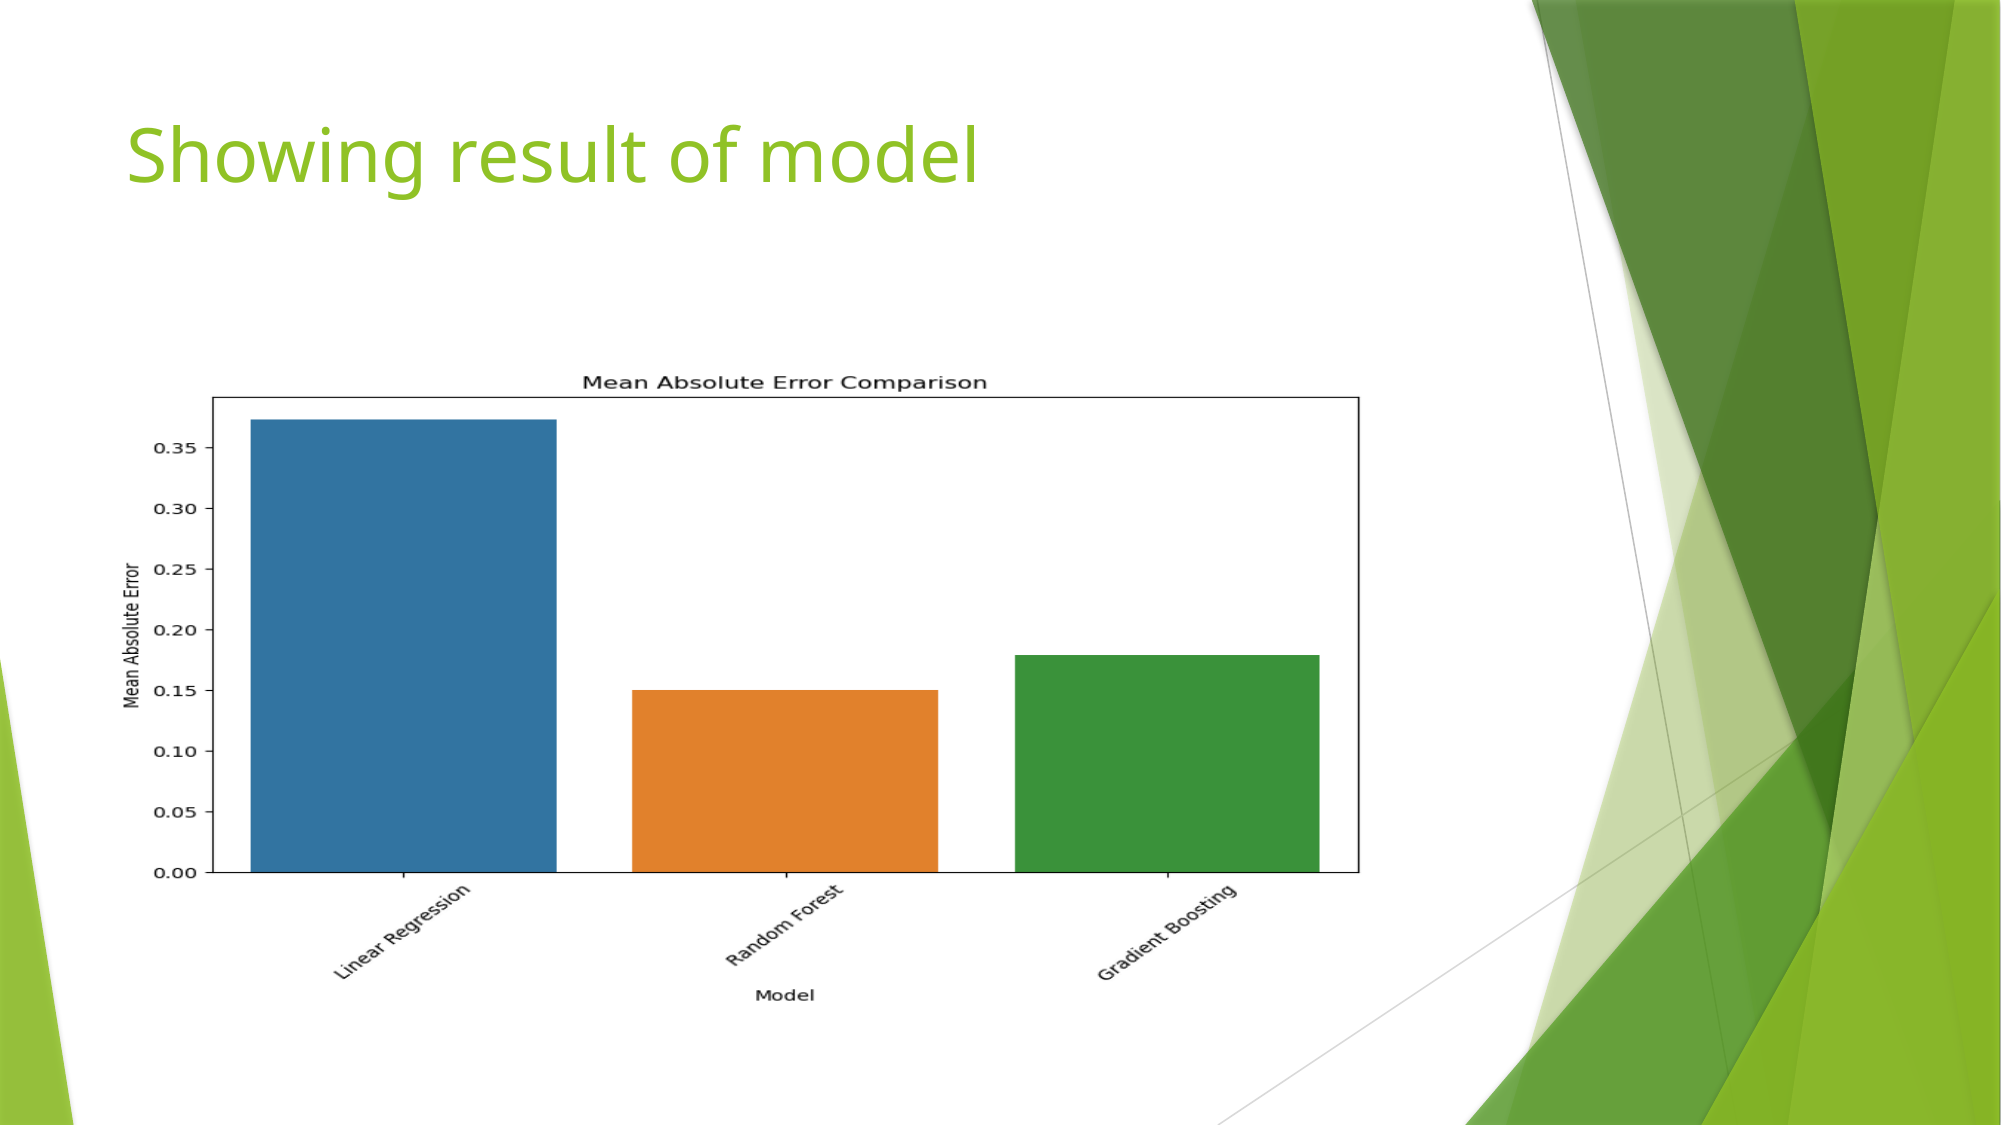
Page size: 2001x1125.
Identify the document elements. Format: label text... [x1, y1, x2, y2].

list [109, 365, 1374, 1014]
title Showing result of model [111, 99, 1522, 317]
